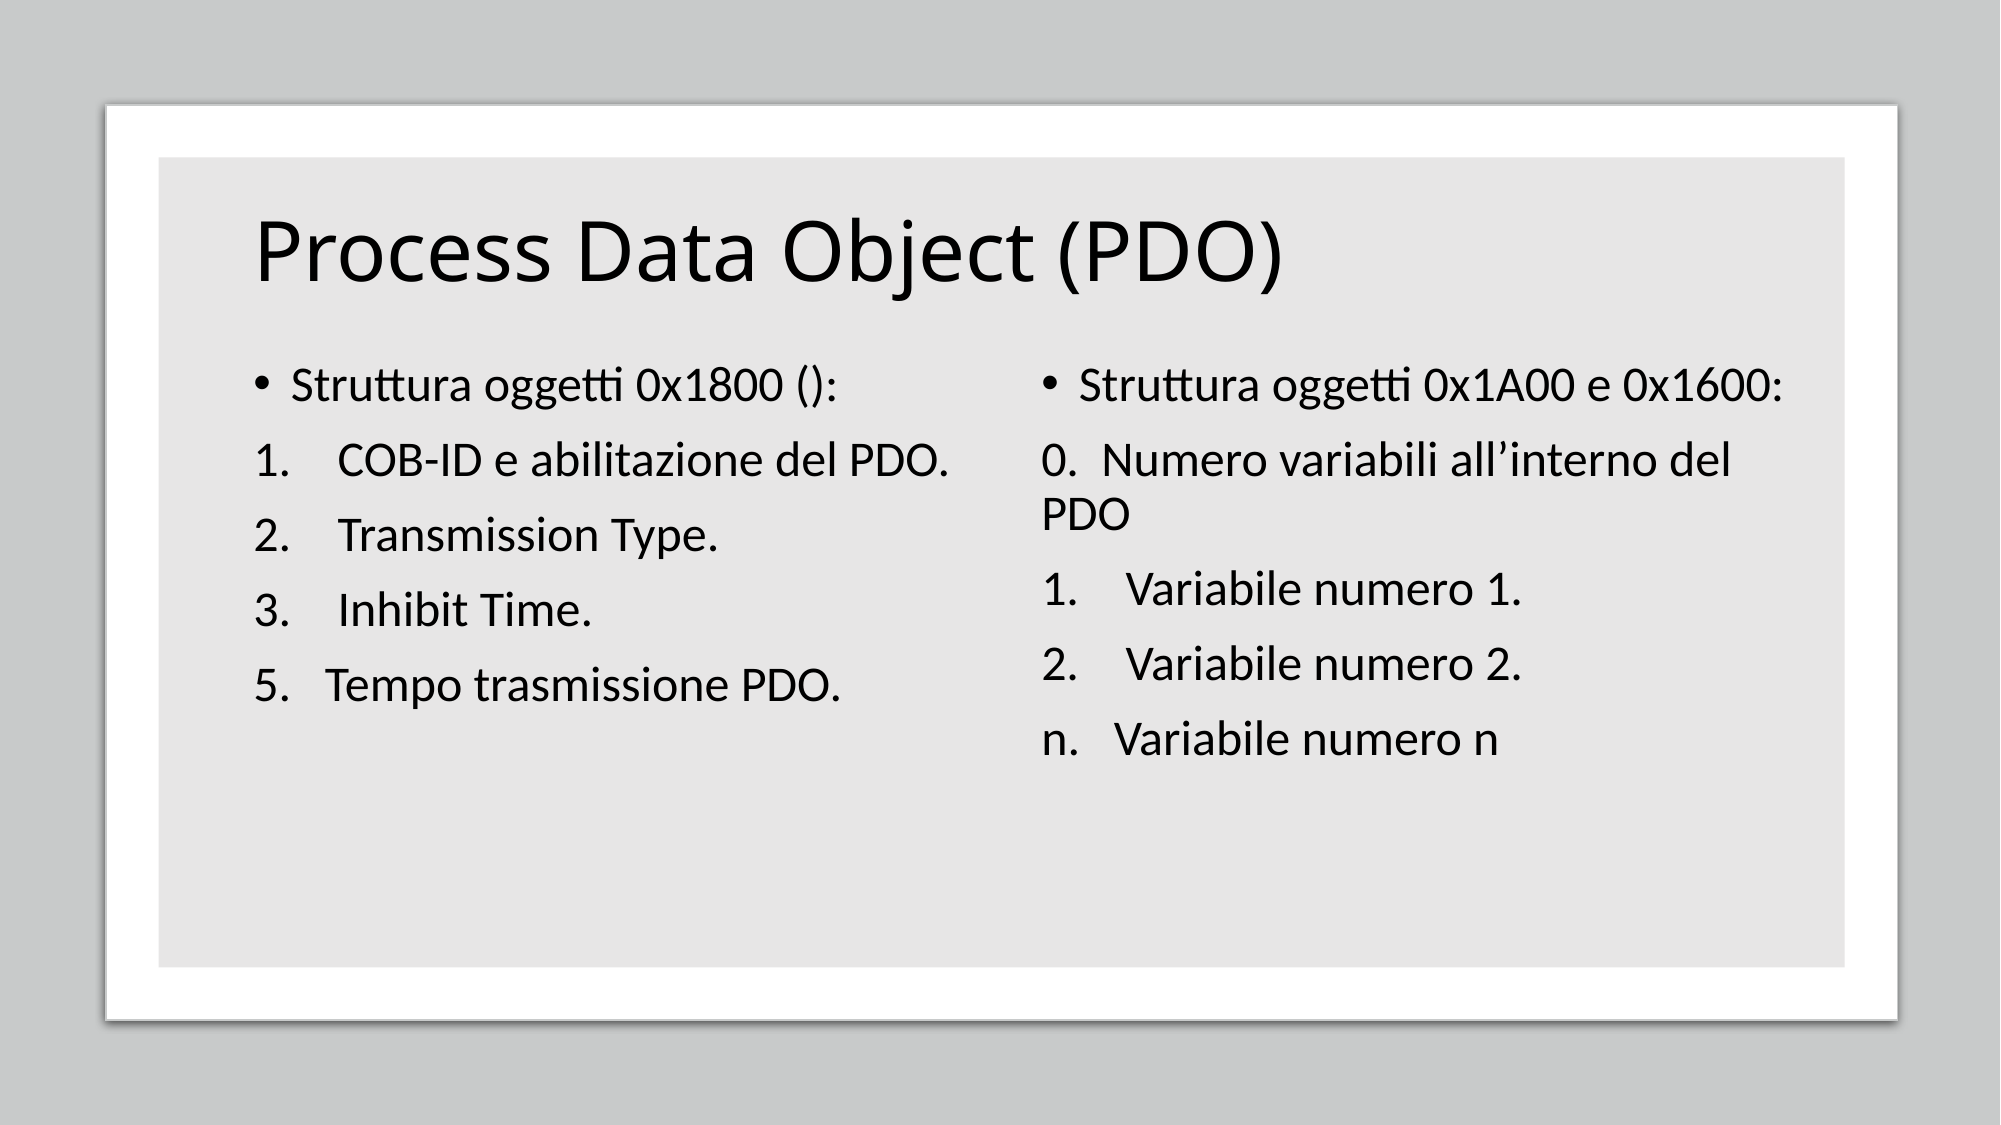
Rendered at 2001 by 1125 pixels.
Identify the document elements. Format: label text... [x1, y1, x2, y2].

title Process Data Object (PDO) [238, 193, 1774, 315]
text_box [0, 0, 2000, 1125]
list Struttura oggetti 0x1800 (): COB-ID e abilitazione del PDO. Transmission Type. Inhibit Time. 5. Tempo trasmissione PDO. [238, 351, 974, 887]
text_box [158, 156, 1846, 968]
list Struttura oggetti 0x1A00 e 0x1600: 0. Numero variabili all’interno del PDO Variabile numero 1. Variabile numero 2. n. Variabile numero n [1026, 351, 1831, 887]
text_box [105, 104, 1898, 1021]
